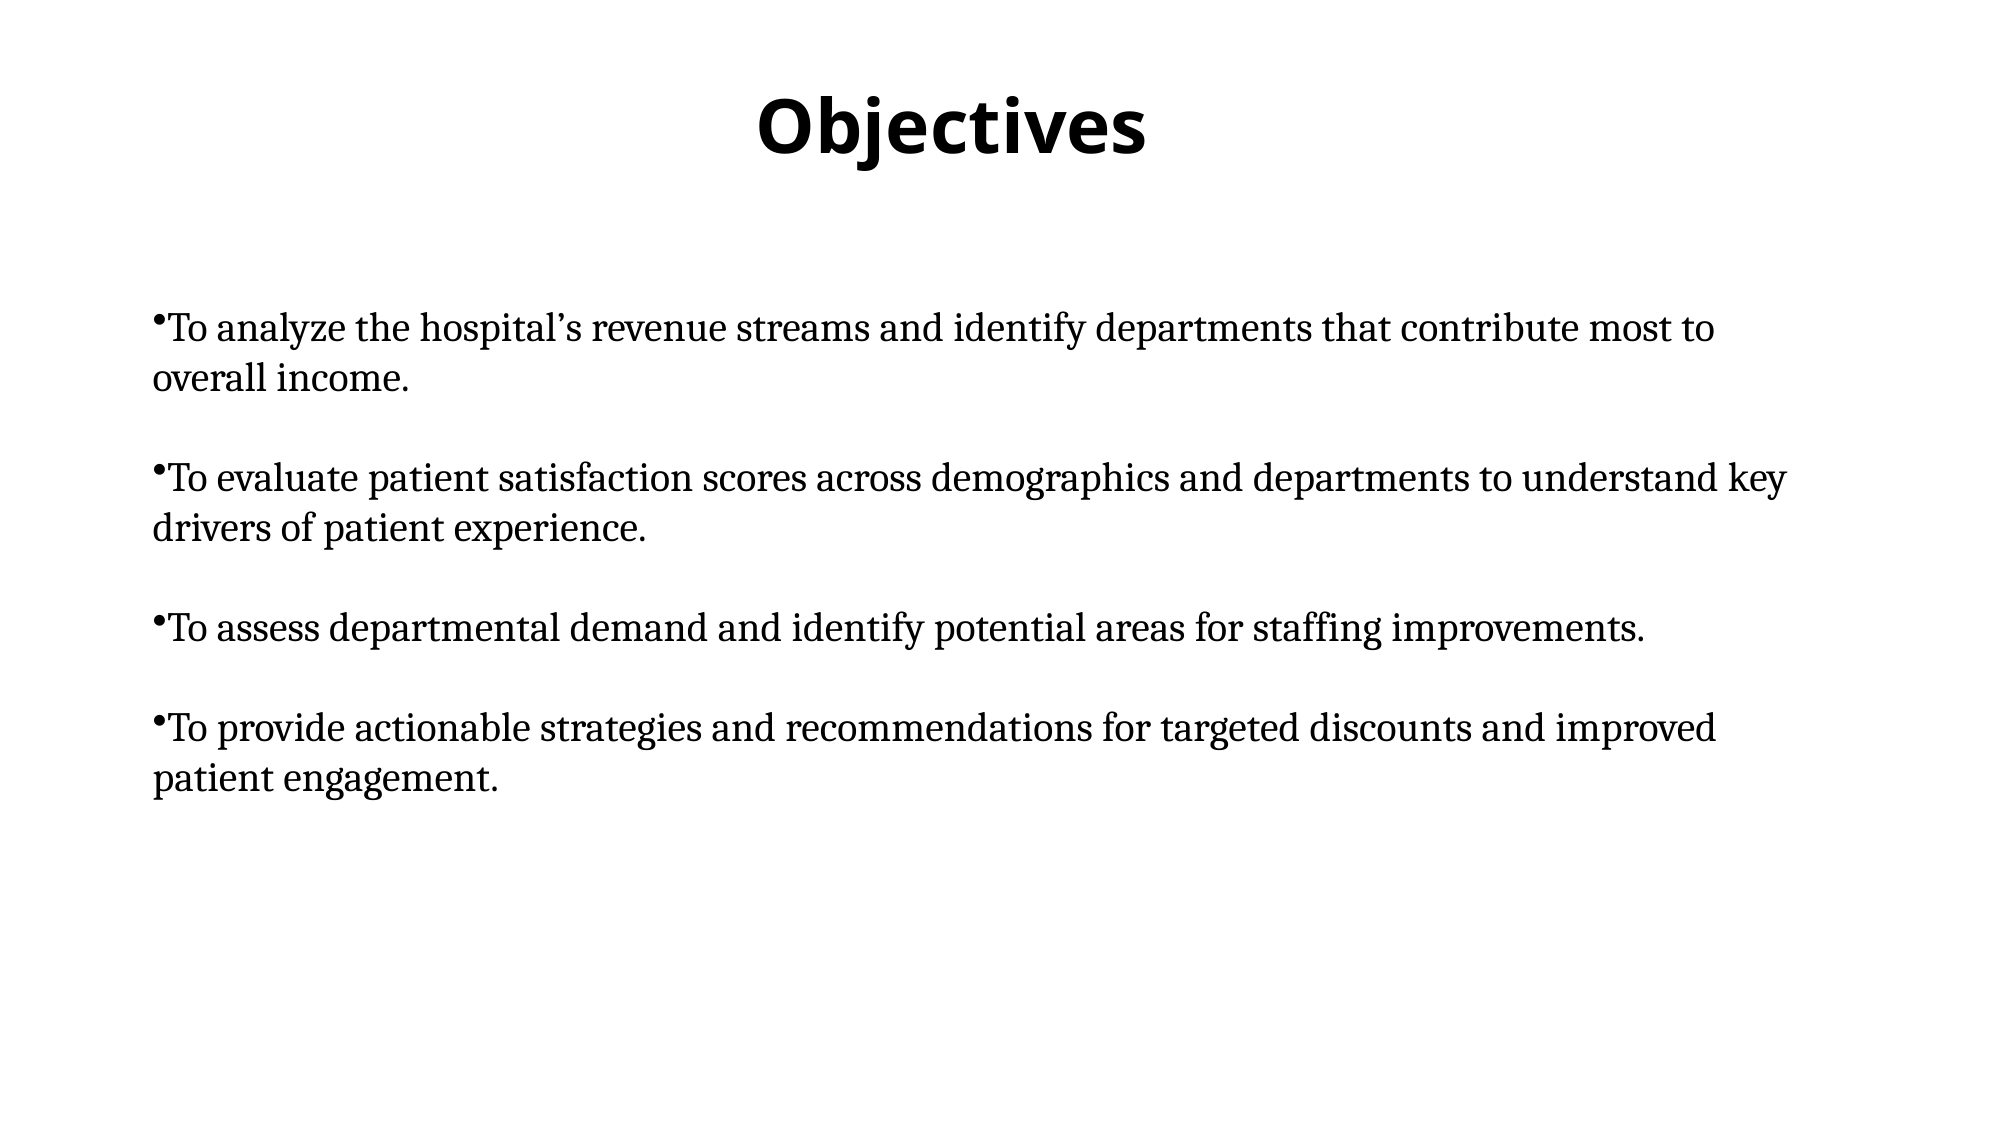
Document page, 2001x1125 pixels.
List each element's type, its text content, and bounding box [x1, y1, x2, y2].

text_box Objectives [229, 47, 1676, 199]
text_box To analyze the hospital’s revenue streams and identify departments that contribute most to overall income. To evaluate patient satisfaction scores across demographics and departments to understand key drivers of patient experience. To assess departmental demand and identify potential areas for staffing improvements. To provide actionable strategies and recommendations for targeted discounts and improved patient engagement. [137, 292, 1814, 808]
